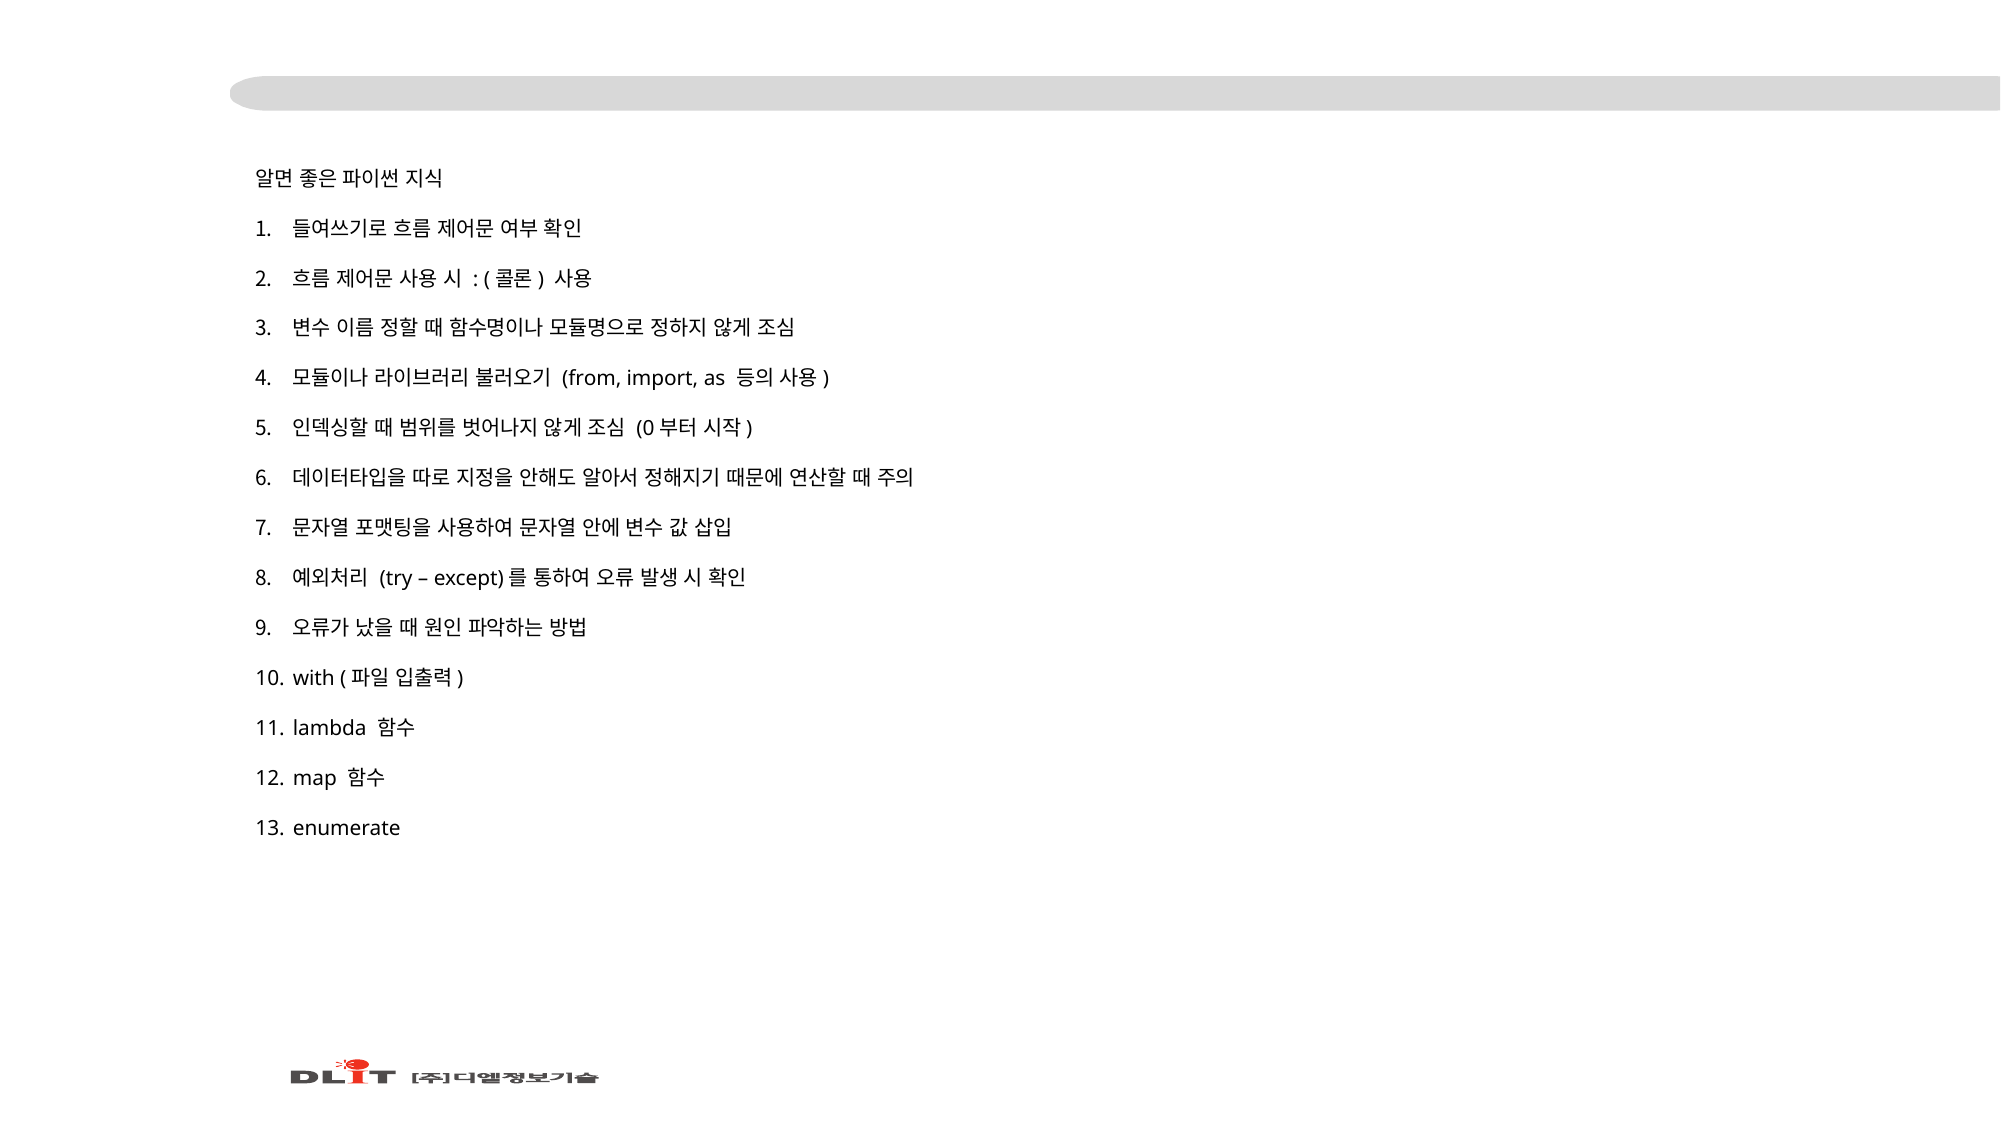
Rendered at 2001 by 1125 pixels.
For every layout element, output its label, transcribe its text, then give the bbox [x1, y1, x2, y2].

text_box 알면 좋은 파이썬 지식 들여쓰기로 흐름 제어문 여부 확인 흐름 제어문 사용 시 : (콜론) 사용 변수 이름 정할 때 함수명이나 모듈명으로 정하지 않게 조심 모듈이나 라이브러리 불러오기 (from, import, as 등의 사용) 인덱싱할 때 범위를 벗어나지 않게 조심 (0부터 시작) 데이터타입을 따로 지정을 안해도 알아서 정해지기 때문에 연산할 때 주의 문자열 포맷팅을 사용하여 문자열 안에 변수 값 삽입 예외처리 (try – except)를 통하여 오류 발생 시 확인 오류가 났을 때 원인 파악하는 방법 with (파일 입출력) lambda 함수 map 함수 enumerate [240, 157, 1977, 847]
